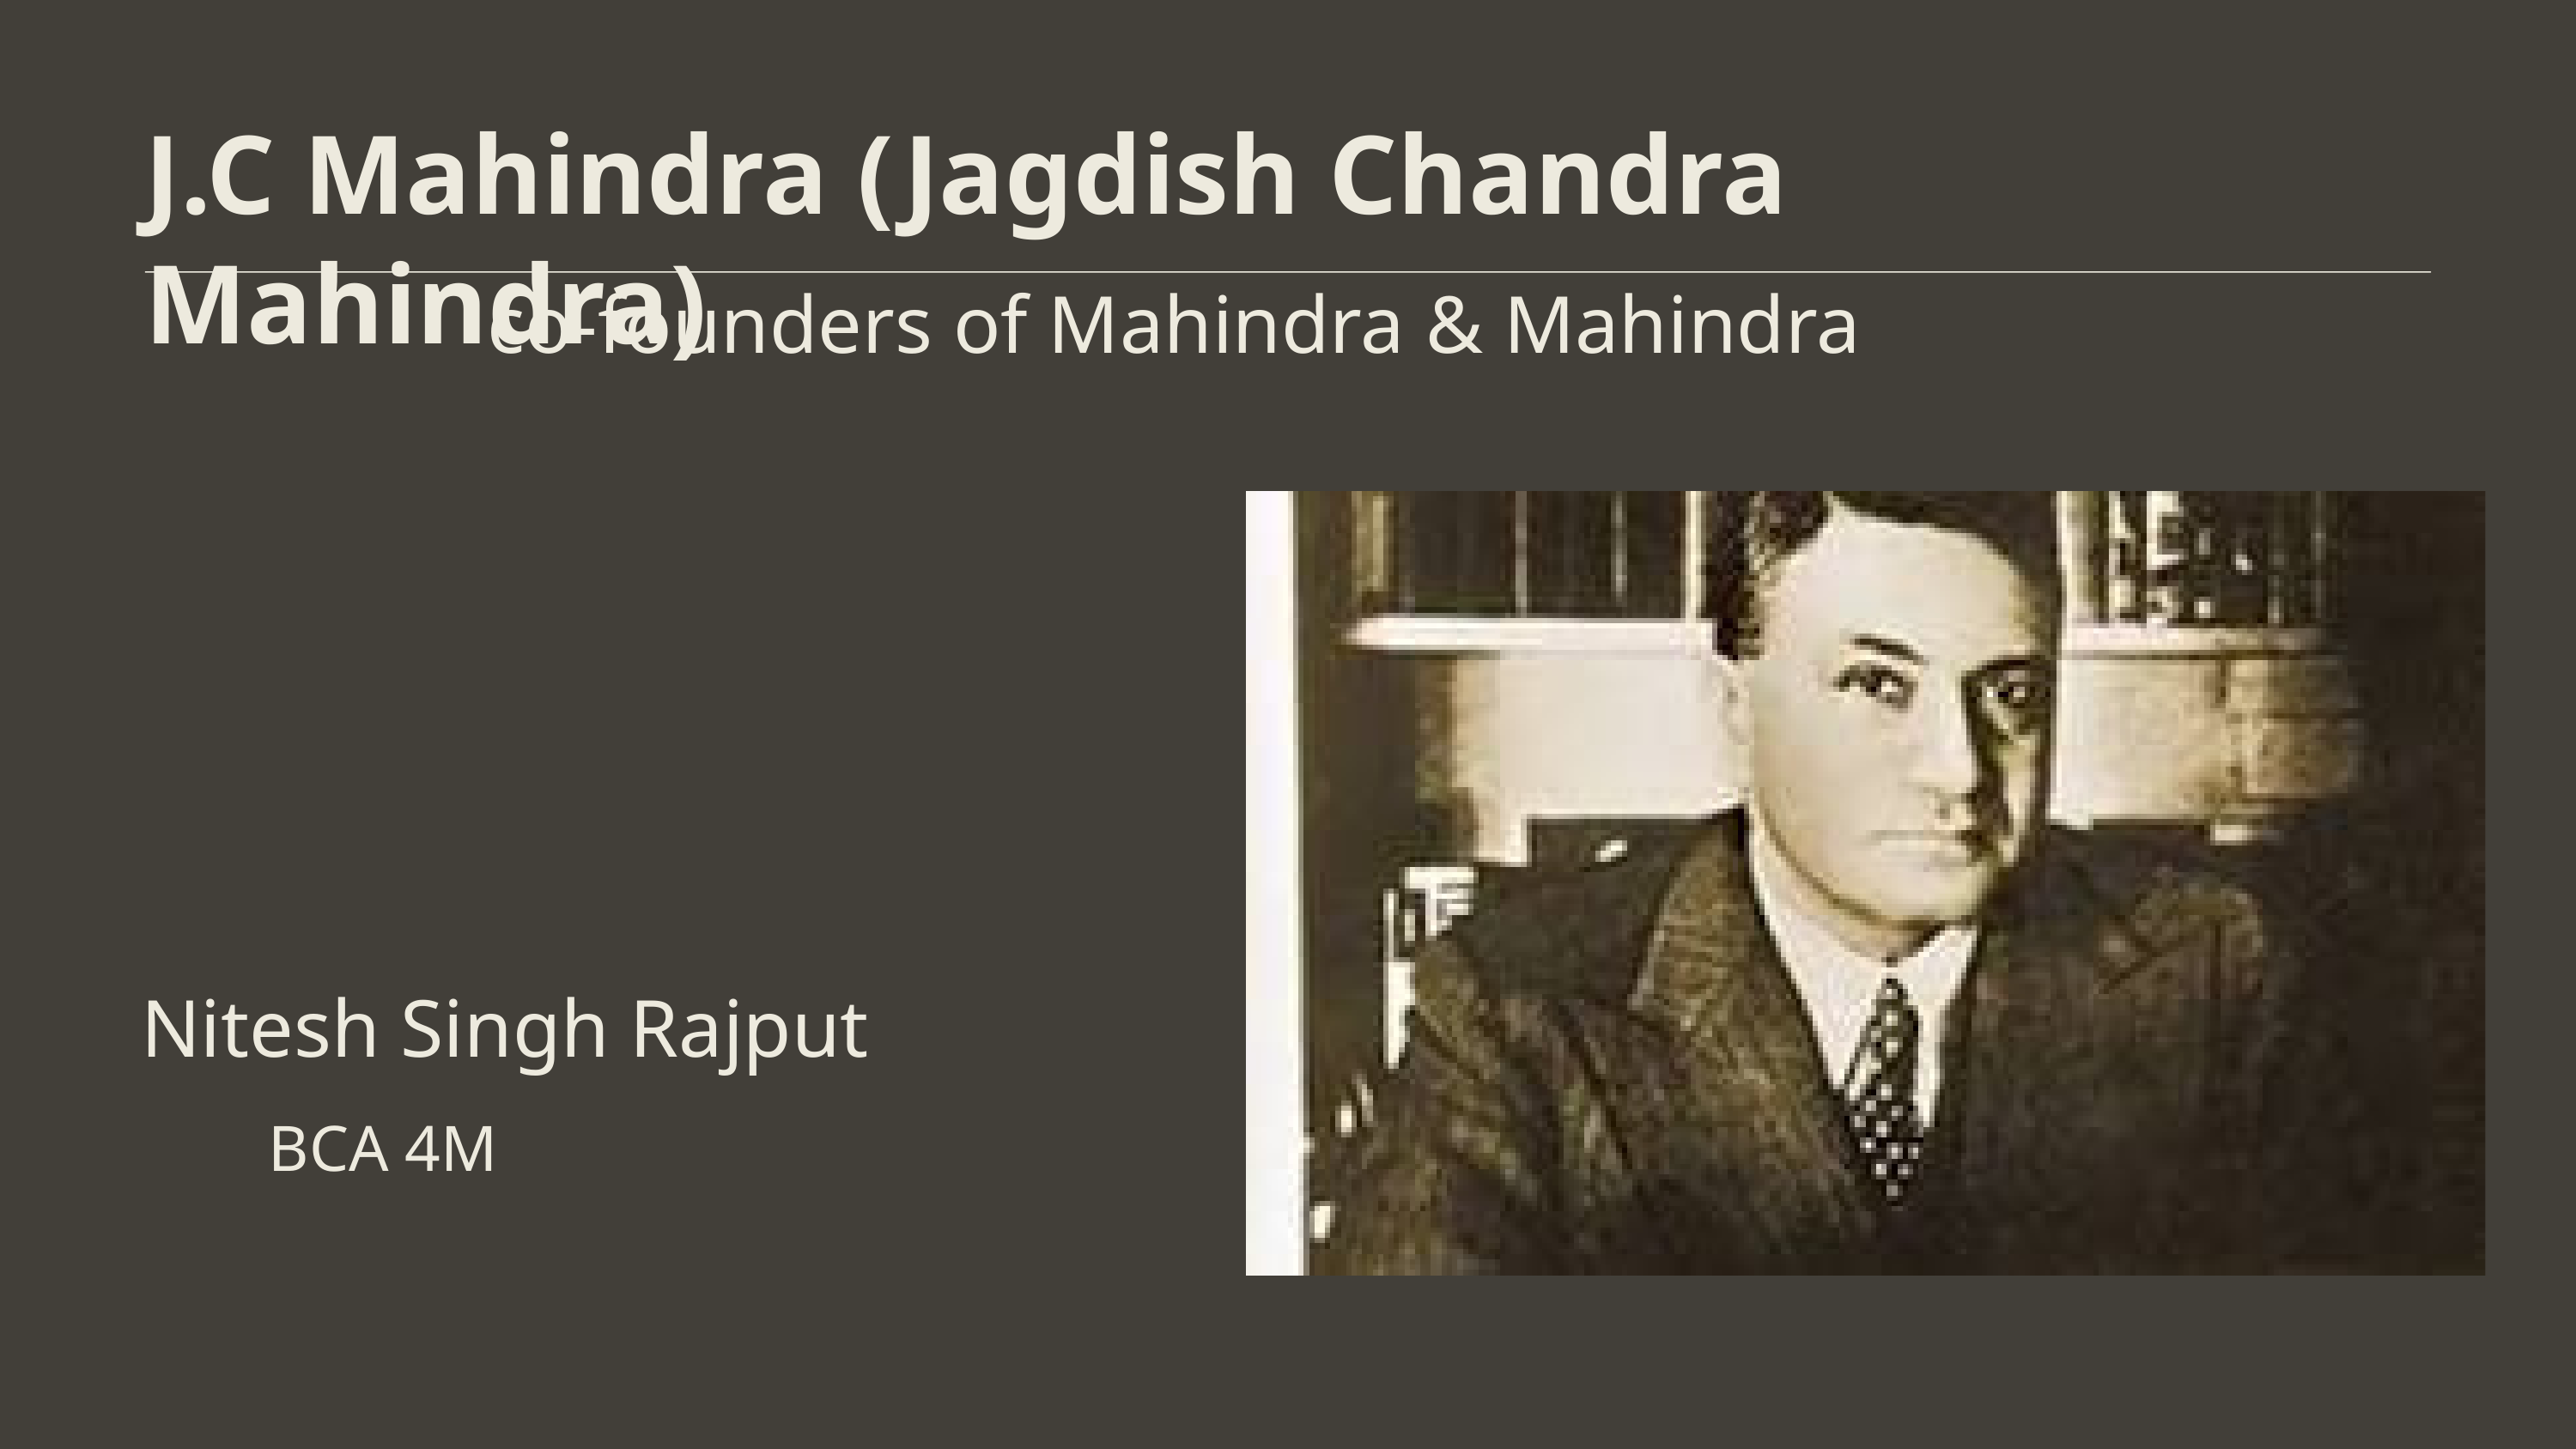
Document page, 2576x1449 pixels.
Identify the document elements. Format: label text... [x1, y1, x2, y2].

text_box J.C Mahindra (Jagdish Chandra Mahindra) [144, 105, 2348, 367]
text_box [1246, 491, 2486, 1276]
text_box co-founders of Mahindra & Mahindra [428, 258, 1921, 370]
text_box Nitesh Singh Rajput [113, 962, 897, 1074]
text_box BCA 4M [261, 1095, 506, 1184]
